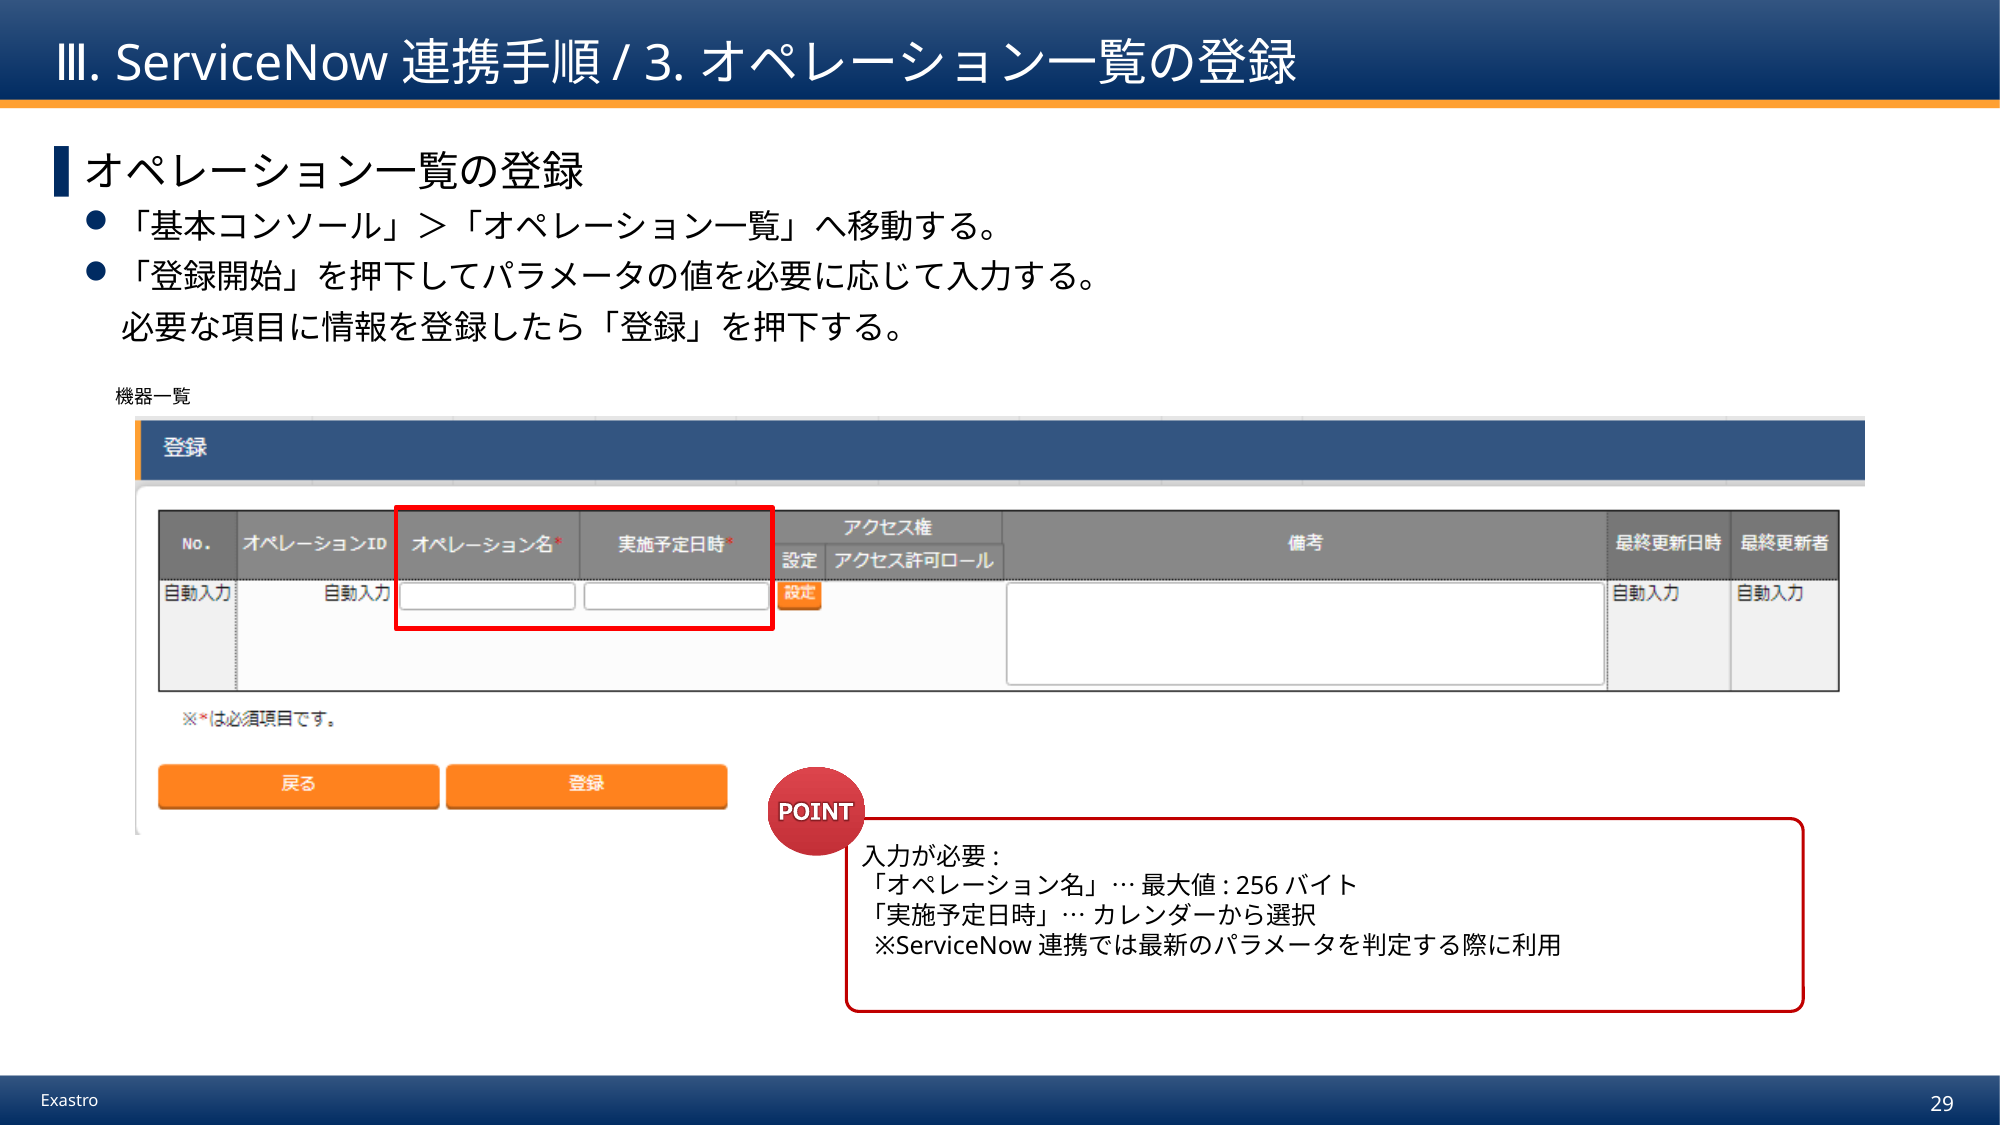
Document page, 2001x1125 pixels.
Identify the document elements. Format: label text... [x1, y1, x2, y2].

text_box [767, 767, 866, 856]
text_box 入力が必要: 「オペレーション名」… 最大値: 256バイト 「実施予定日時」… カレンダーから選択 ※ServiceNow連携では最新のパラメータを判定する際に利用 [846, 846, 1804, 1012]
picture [0, 0, 2000, 1125]
title Ⅲ. ServiceNow連携手順/ 3.オペレーション一覧の登録 [39, 18, 1961, 96]
text_box 機器一覧 [101, 377, 351, 415]
list オペレーション一覧の登録 「基本コンソール」＞「オペレーション一覧」へ移動する。 「登録開始」を押下してパラメータの値を必要に応じて入力する。 必要な項目に情報を登録したら「登録」を押下する。 [39, 137, 1961, 376]
